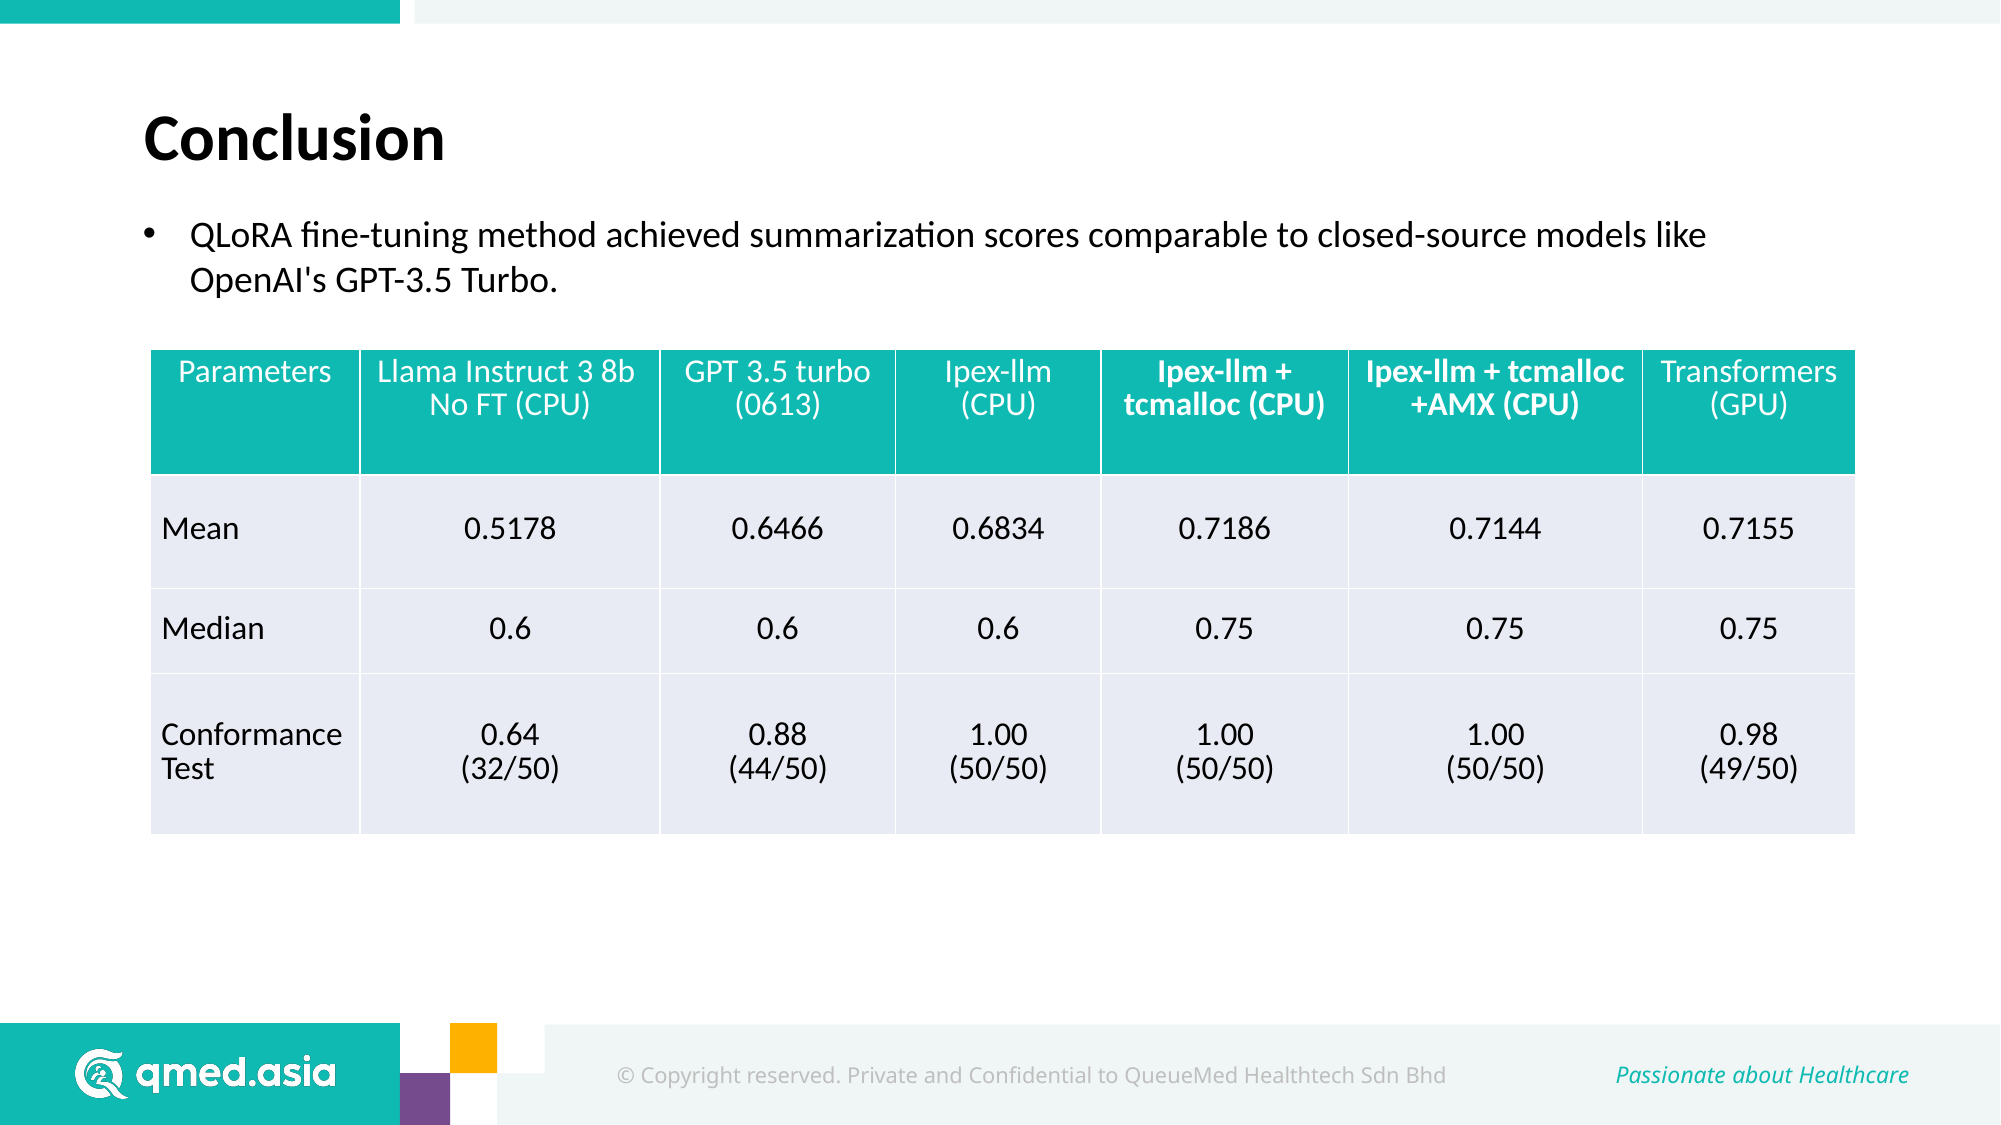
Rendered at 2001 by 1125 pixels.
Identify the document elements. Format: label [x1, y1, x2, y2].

text_box [0, 0, 2000, 1125]
